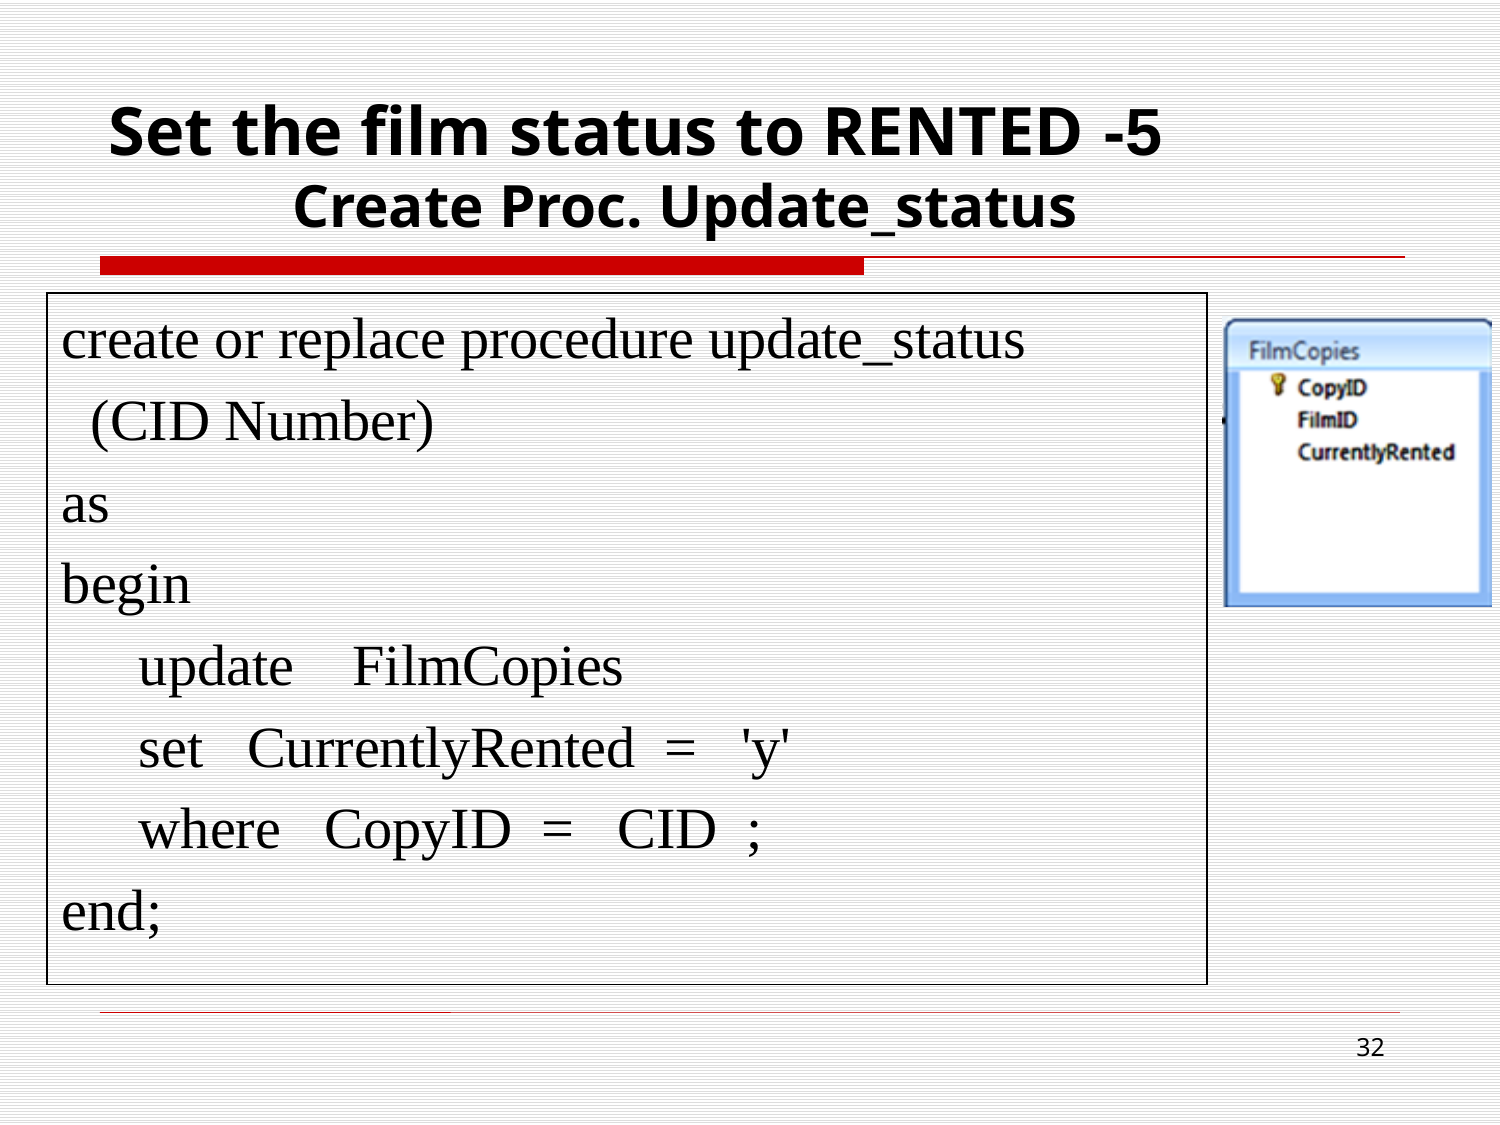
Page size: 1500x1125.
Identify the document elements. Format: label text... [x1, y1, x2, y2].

list create or replace procedure update_status (CID Number) as begin update FilmCopies set CurrentlyRented = 'y' where CopyID = CID ; end; [46, 292, 1208, 985]
picture [1222, 316, 1493, 608]
slide_number 32 [1074, 1024, 1401, 1103]
title 5- Set the film status to RENTED Create Proc. Update_status [93, 77, 1407, 317]
